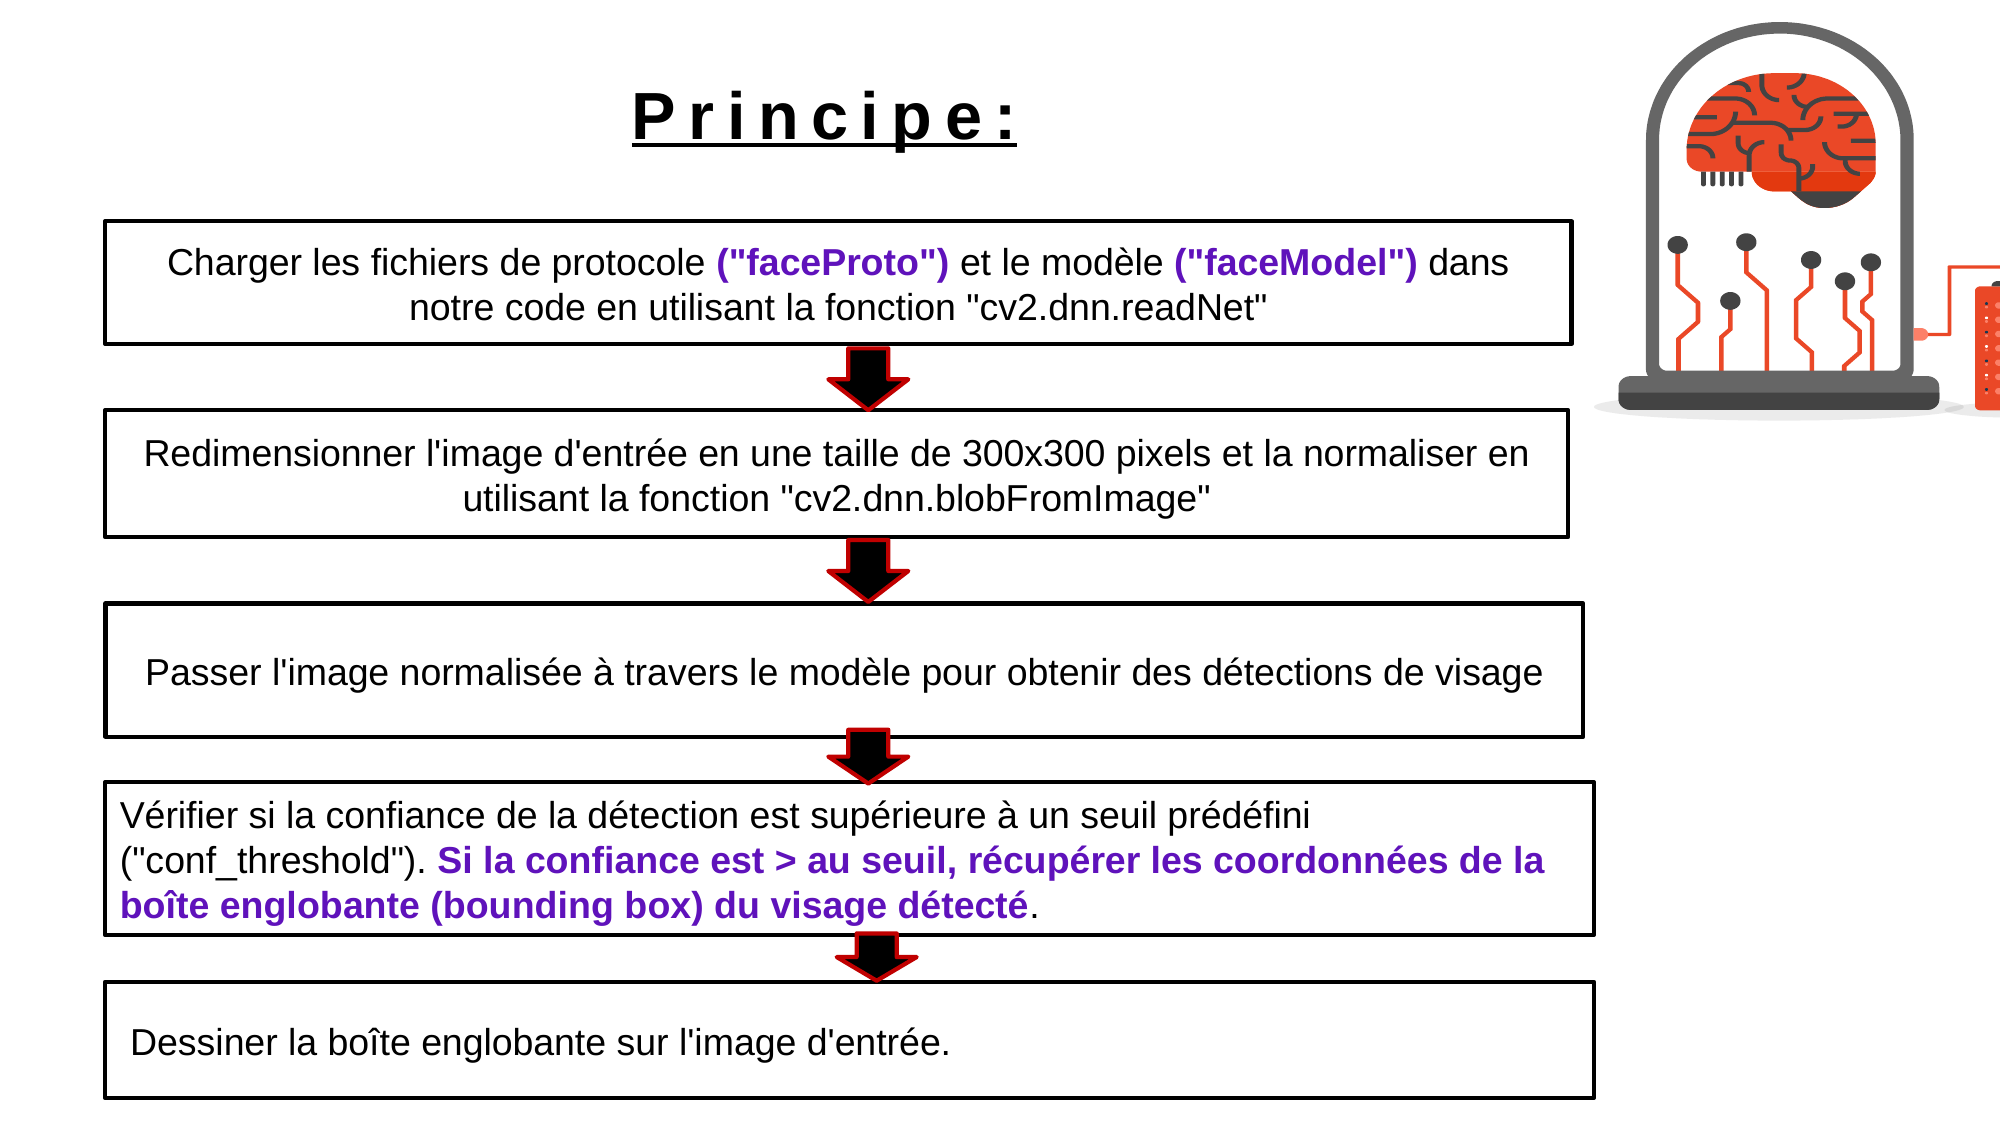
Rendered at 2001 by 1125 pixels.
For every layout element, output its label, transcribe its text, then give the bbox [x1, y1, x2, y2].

text_box Charger les fichiers de protocole ("faceProto") et le modèle ("faceModel") dans notre code en utilisant la fonction "cv2.dnn.readNet" [103, 219, 1574, 346]
text_box Vérifier si la confiance de la détection est supérieure à un seuil prédéfini ("conf_threshold"). Si la confiance est > au seuil, récupérer les coordonnées de la boîte englobante (bounding box) du visage détecté. [103, 780, 1596, 937]
text_box [826, 346, 911, 412]
text_box Redimensionner l'image d'entrée en une taille de 300x300 pixels et la normaliser en utilisant la fonction "cv2.dnn.blobFromImage" [103, 408, 1570, 539]
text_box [1593, 21, 2000, 421]
text_box Dessiner la boîte englobante sur l'image d'entrée. [103, 980, 1596, 1100]
text_box [826, 727, 911, 786]
text_box [834, 931, 919, 983]
text_box Passer l'image normalisée à travers le modèle pour obtenir des détections de visage [103, 601, 1585, 739]
text_box Principe: [617, 65, 1275, 160]
text_box [826, 537, 911, 604]
